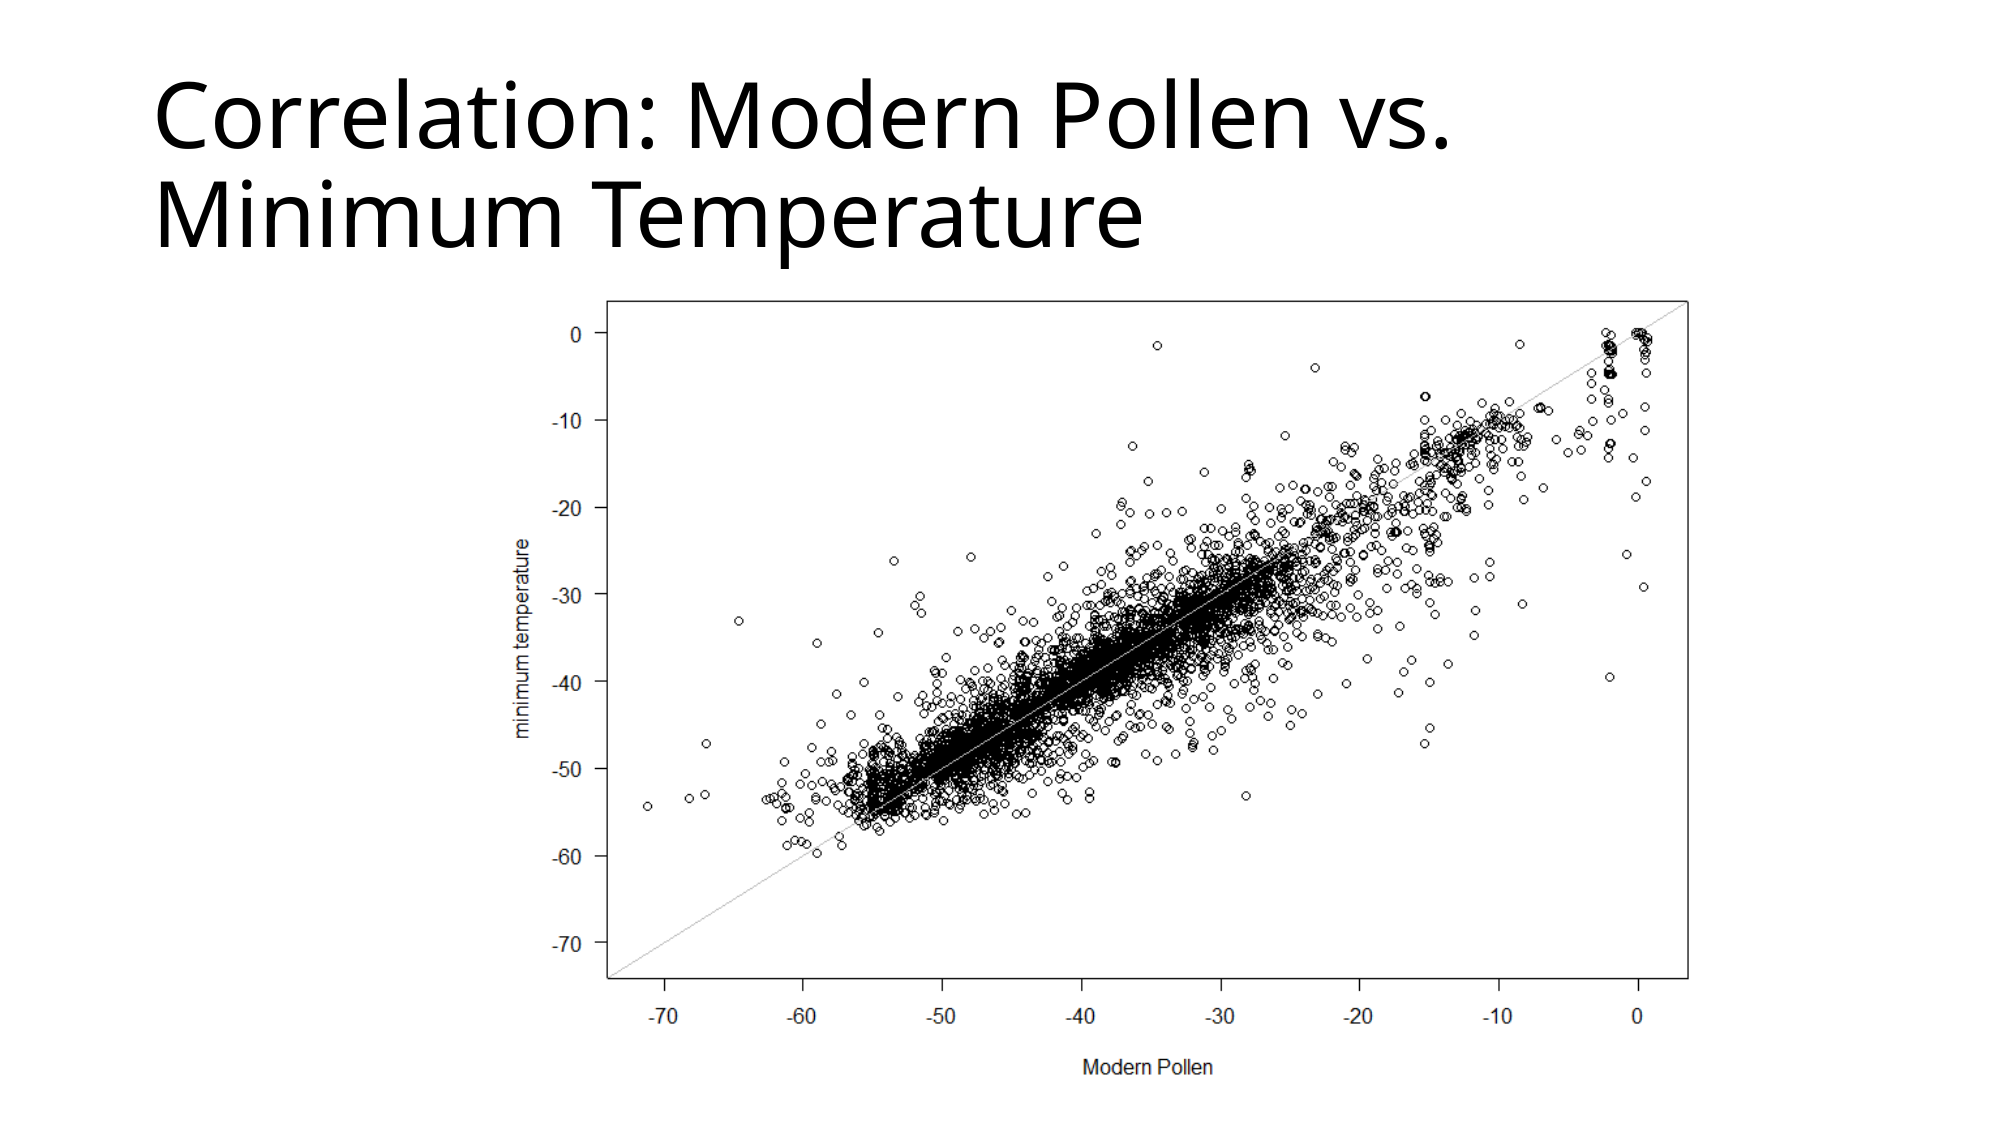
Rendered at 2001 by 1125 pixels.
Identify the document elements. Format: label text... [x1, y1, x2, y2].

title Correlation: Modern Pollen vs. Minimum Temperature [137, 59, 1863, 278]
picture [505, 276, 1741, 1106]
